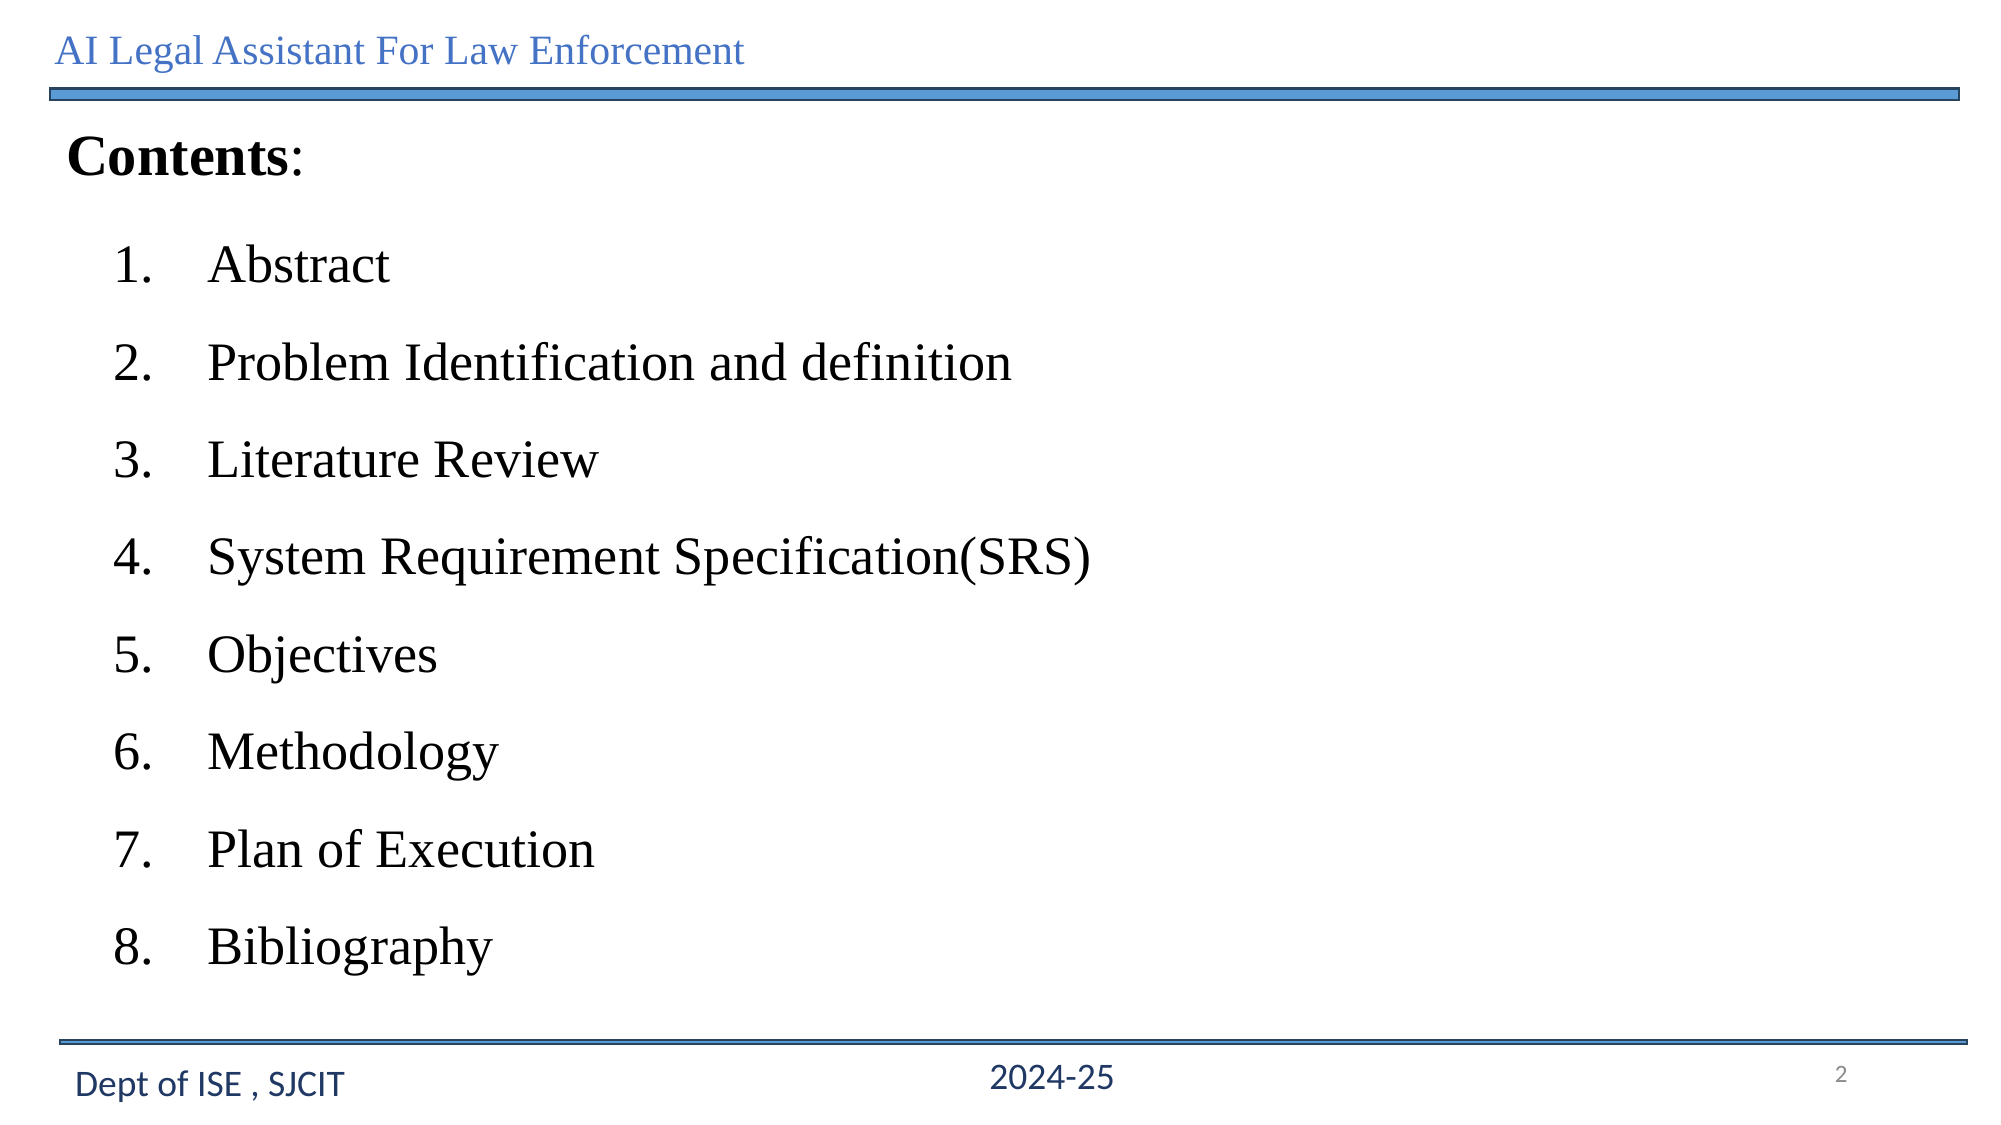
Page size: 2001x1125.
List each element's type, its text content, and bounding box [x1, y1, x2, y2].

text_box [59, 1039, 1968, 1045]
text_box 2024-25 [942, 1045, 1162, 1105]
text_box Dept of ISE , SJCIT [60, 1051, 361, 1112]
text_box AI Legal Assistant For Law Enforcement [39, 15, 796, 81]
text_box Abstract Problem Identification and definition Literature Review System Requirement Specification(SRS) Objectives Methodology Plan of Execution Bibliography [98, 188, 1529, 983]
slide_number 2 [1812, 1042, 1863, 1103]
text_box [49, 87, 1960, 101]
text_box Contents: [33, 109, 338, 195]
